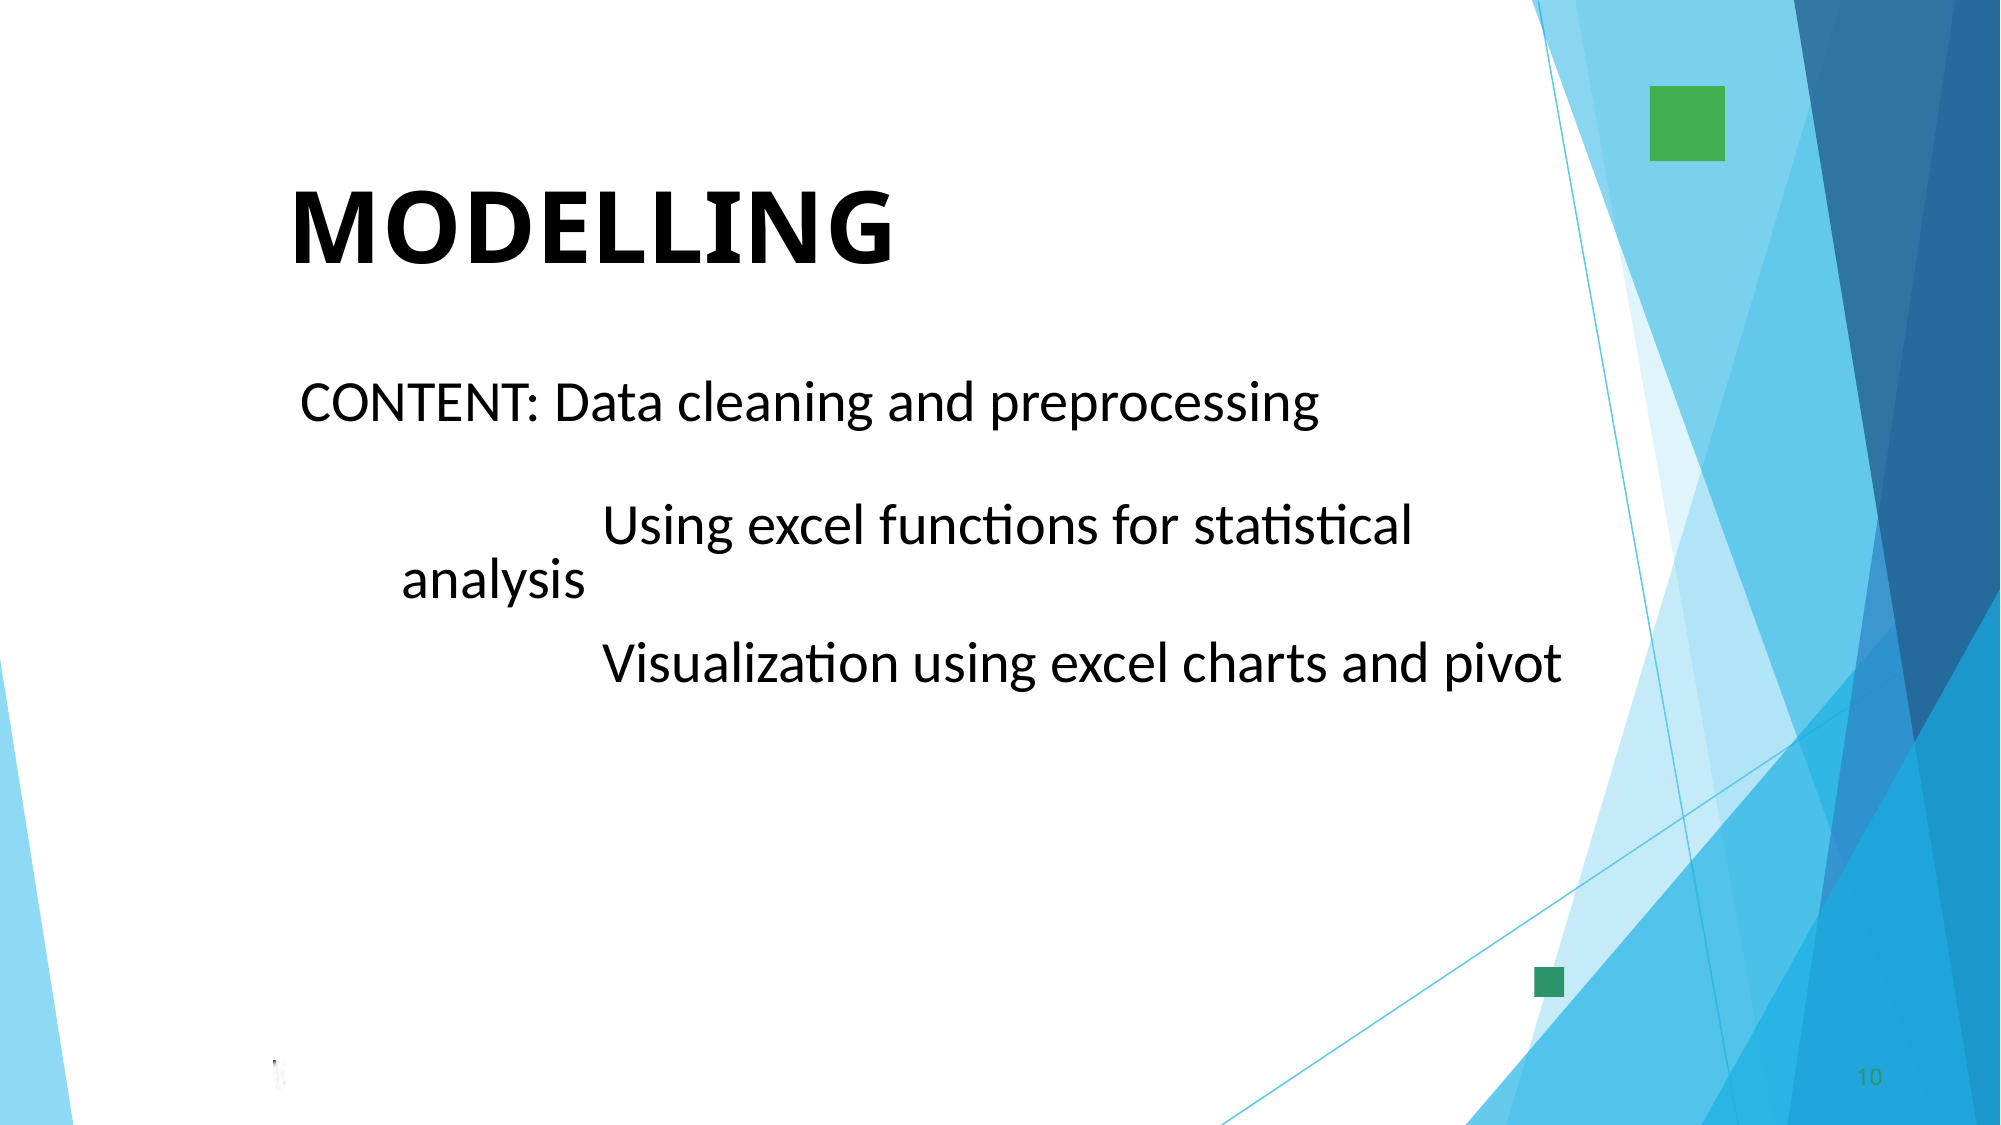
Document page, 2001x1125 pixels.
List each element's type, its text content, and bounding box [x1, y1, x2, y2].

text_box [1534, 967, 1565, 997]
text_box Visualization using excel charts and pivot [587, 617, 1741, 702]
text_box MODELLING [285, 161, 2000, 284]
text_box CONTENT: Data cleaning and preprocessing [285, 356, 1513, 441]
picture [273, 1060, 287, 1091]
text_box Using excel functions for statistical [587, 478, 1688, 564]
text_box analysis [386, 533, 1375, 619]
text_box 10 [1849, 1061, 1888, 1095]
text_box [1649, 86, 1725, 162]
